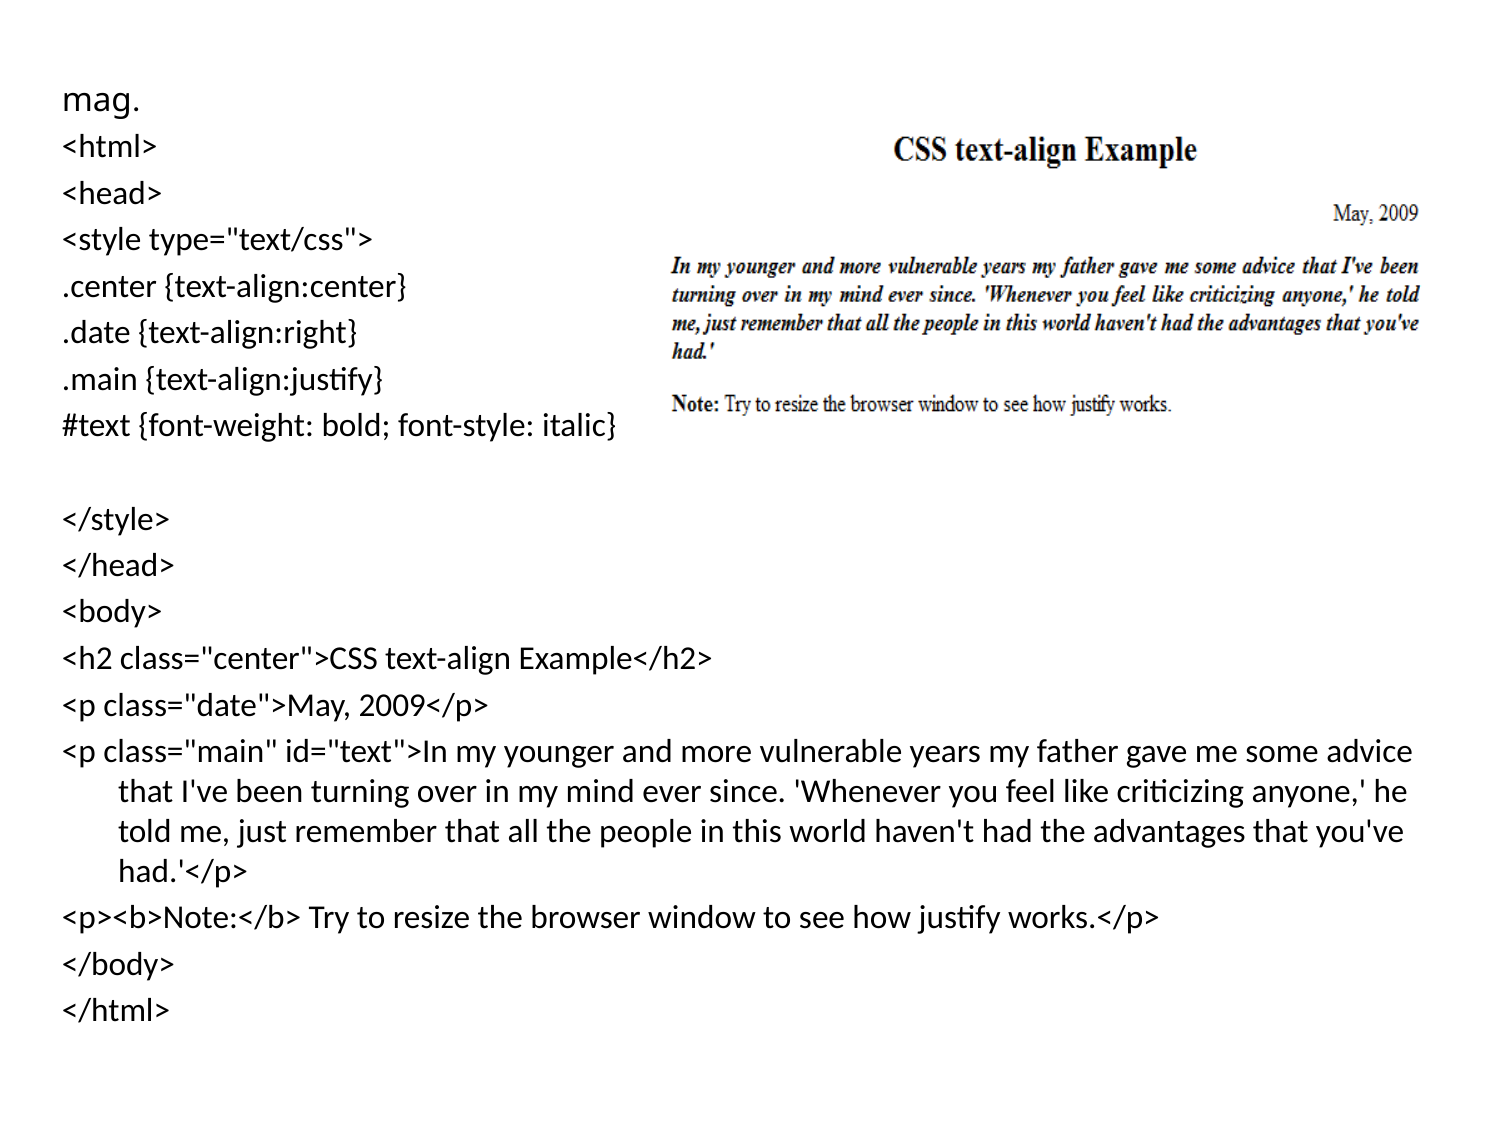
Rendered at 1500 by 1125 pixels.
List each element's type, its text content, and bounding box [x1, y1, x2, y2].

list mag. <html> <head> <style type="text/css"> .center {text-align:center} .date {text-align:right} .main {text-align:justify} #text {font-weight: bold; font-style: italic} </style> </head> <body> <h2 class="center">CSS text-align Example</h2> <p class="date">May, 2009</p> <p class="main" id="text">In my younger and more vulnerable years my father gave me some advice that I've been turning over in my mind ever since. 'Whenever you feel like criticizing anyone,' he told me, just remember that all the people in this world haven't had the advantages that you've had.'</p> <p><b>Note:</b> Try to resize the browser window to see how justify works.</p> </body> </html> [46, 70, 1430, 1043]
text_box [667, 128, 1426, 423]
